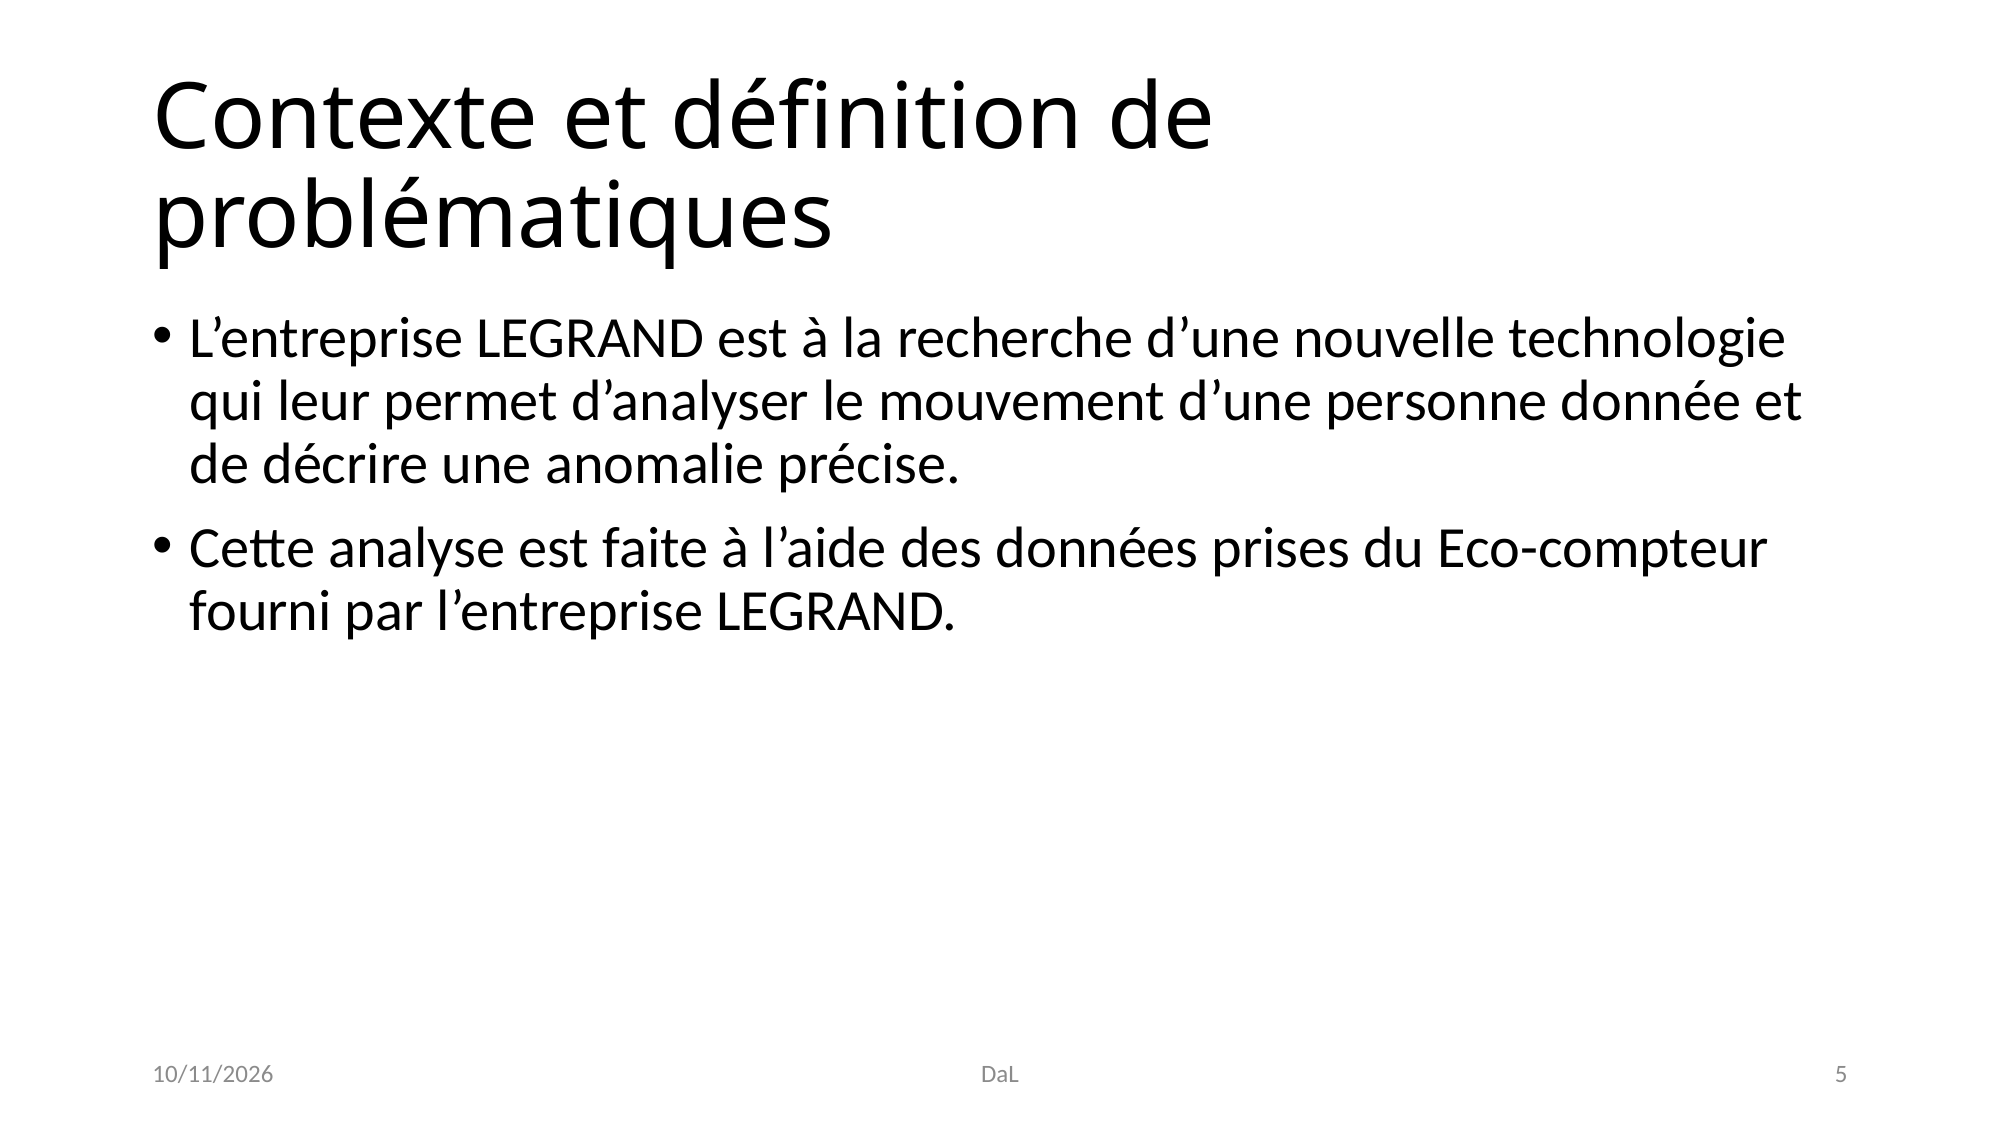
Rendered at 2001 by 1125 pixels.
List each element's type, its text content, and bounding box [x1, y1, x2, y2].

list L’entreprise LEGRAND est à la recherche d’une nouvelle technologie qui leur permet d’analyser le mouvement d’une personne donnée et de décrire une anomalie précise. Cette analyse est faite à l’aide des données prises du Eco-compteur fourni par l’entreprise LEGRAND. [137, 299, 1863, 1014]
footer DaL [662, 1042, 1338, 1103]
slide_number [137, 1042, 588, 1103]
title Contexte et définition de problématiques [137, 59, 1863, 278]
slide_number 5 [1412, 1042, 1863, 1103]
